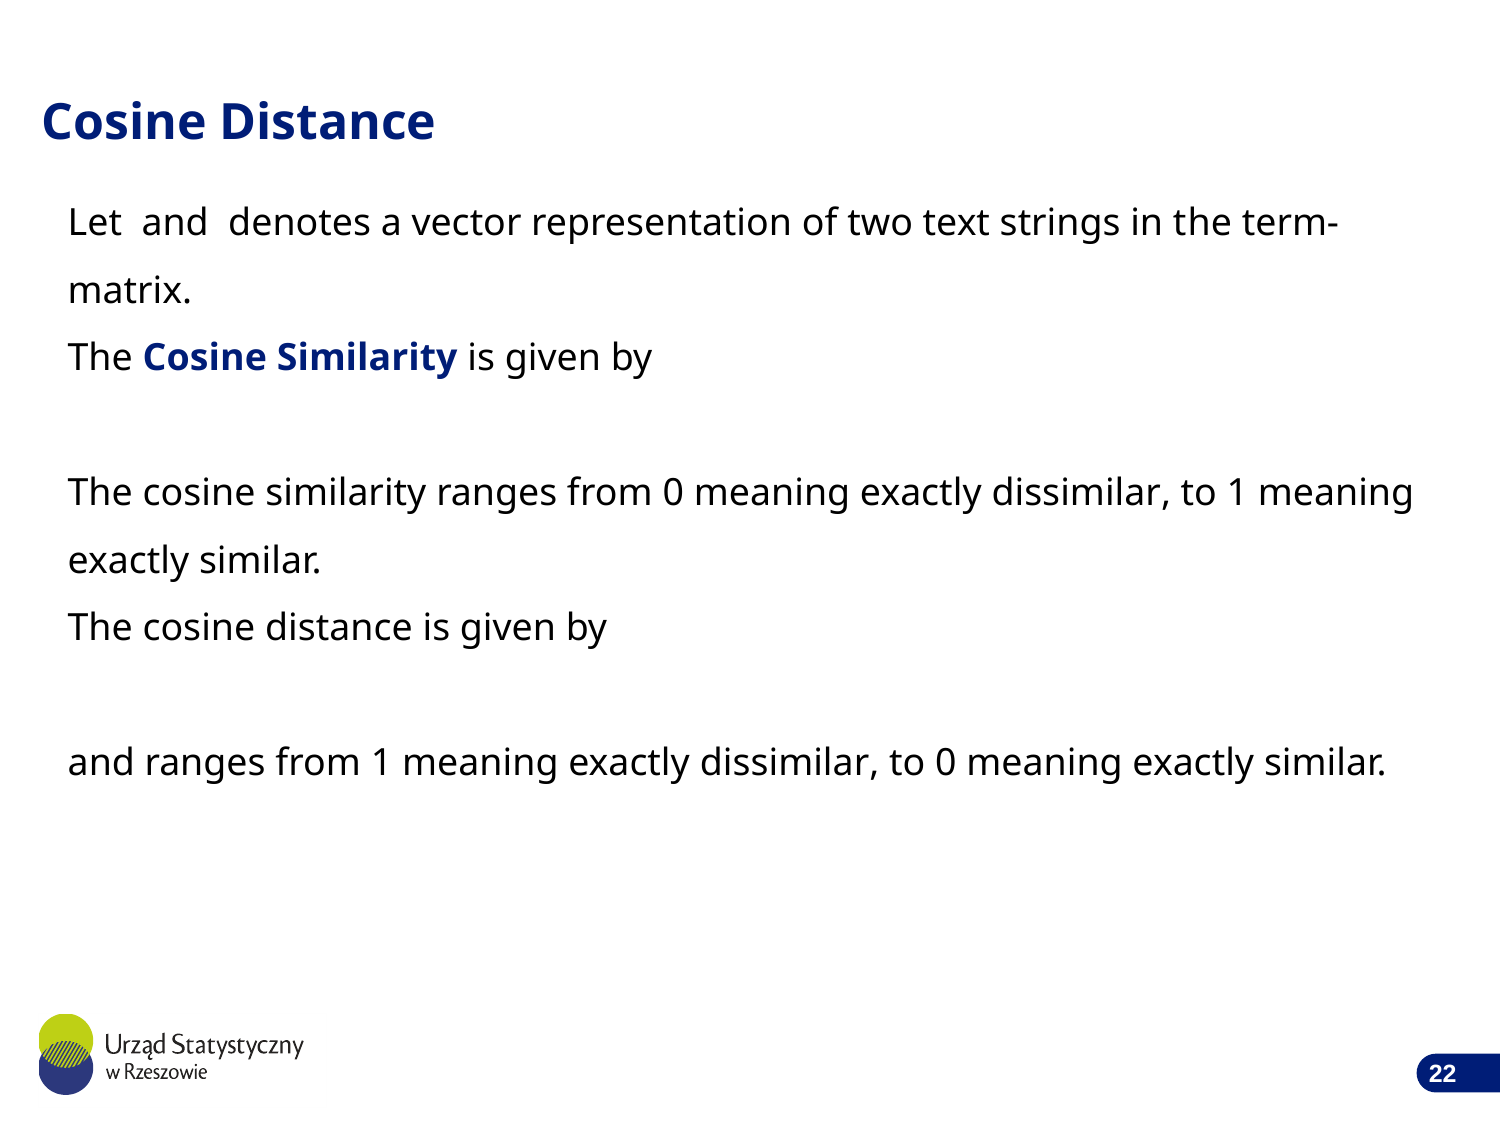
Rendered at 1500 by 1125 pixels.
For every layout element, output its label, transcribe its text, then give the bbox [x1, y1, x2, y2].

text_box [1472, 1053, 1500, 1093]
slide_number 22 [1403, 1042, 1472, 1103]
picture [37, 1012, 327, 1108]
title Cosine Distance [0, 71, 596, 176]
